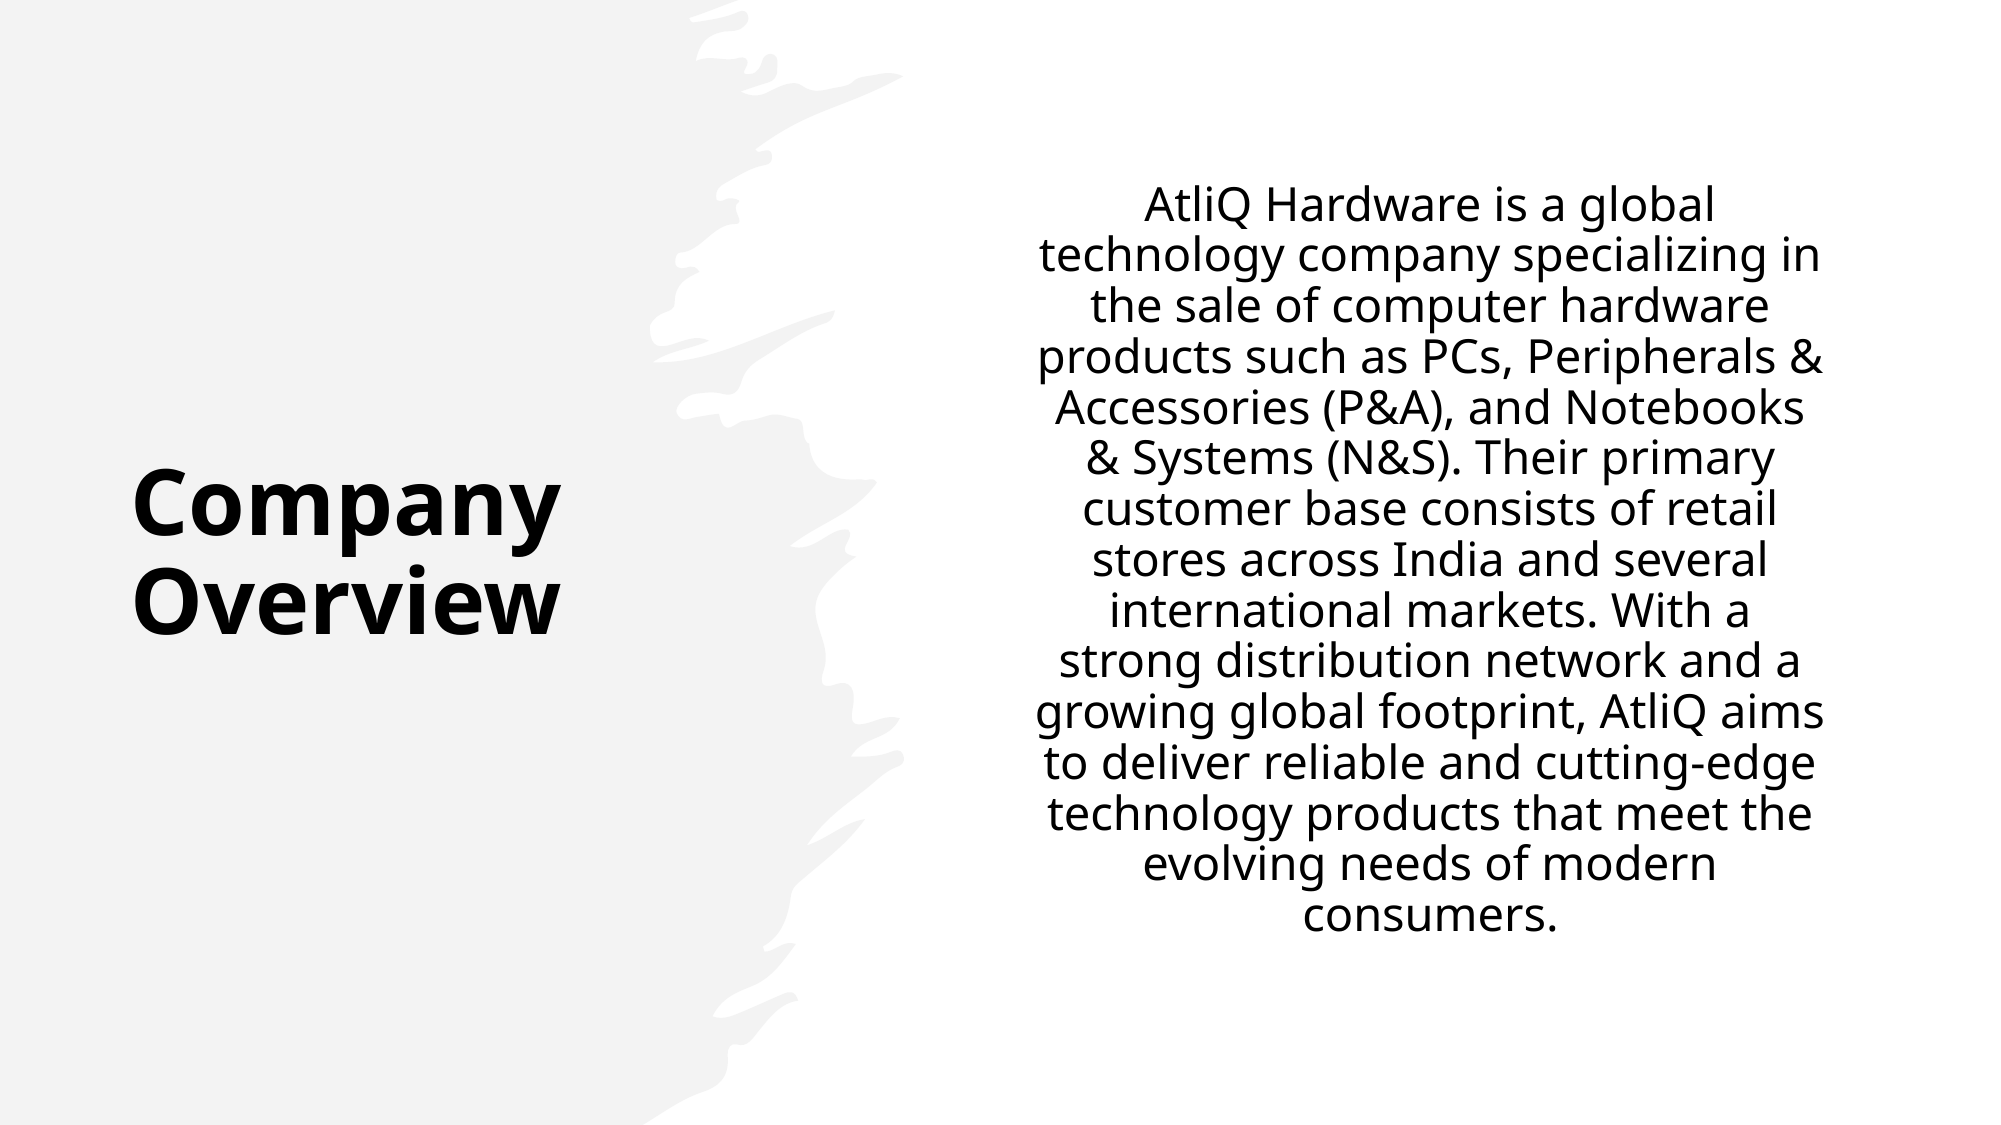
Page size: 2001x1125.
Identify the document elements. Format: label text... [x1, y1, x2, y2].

text_box [0, 0, 904, 1125]
subtitle AtliQ Hardware is a global technology company specializing in the sale of computer hardware products such as PCs, Peripherals & Accessories (P&A), and Notebooks & Systems (N&S). Their primary customer base consists of retail stores across India and several international markets. With a strong distribution network and a growing global footprint, AtliQ aims to deliver reliable and cutting-edge technology products that meet the evolving needs of modern consumers. [1019, 173, 1842, 952]
text_box [645, 0, 2000, 1125]
title Company Overview [115, 448, 709, 677]
